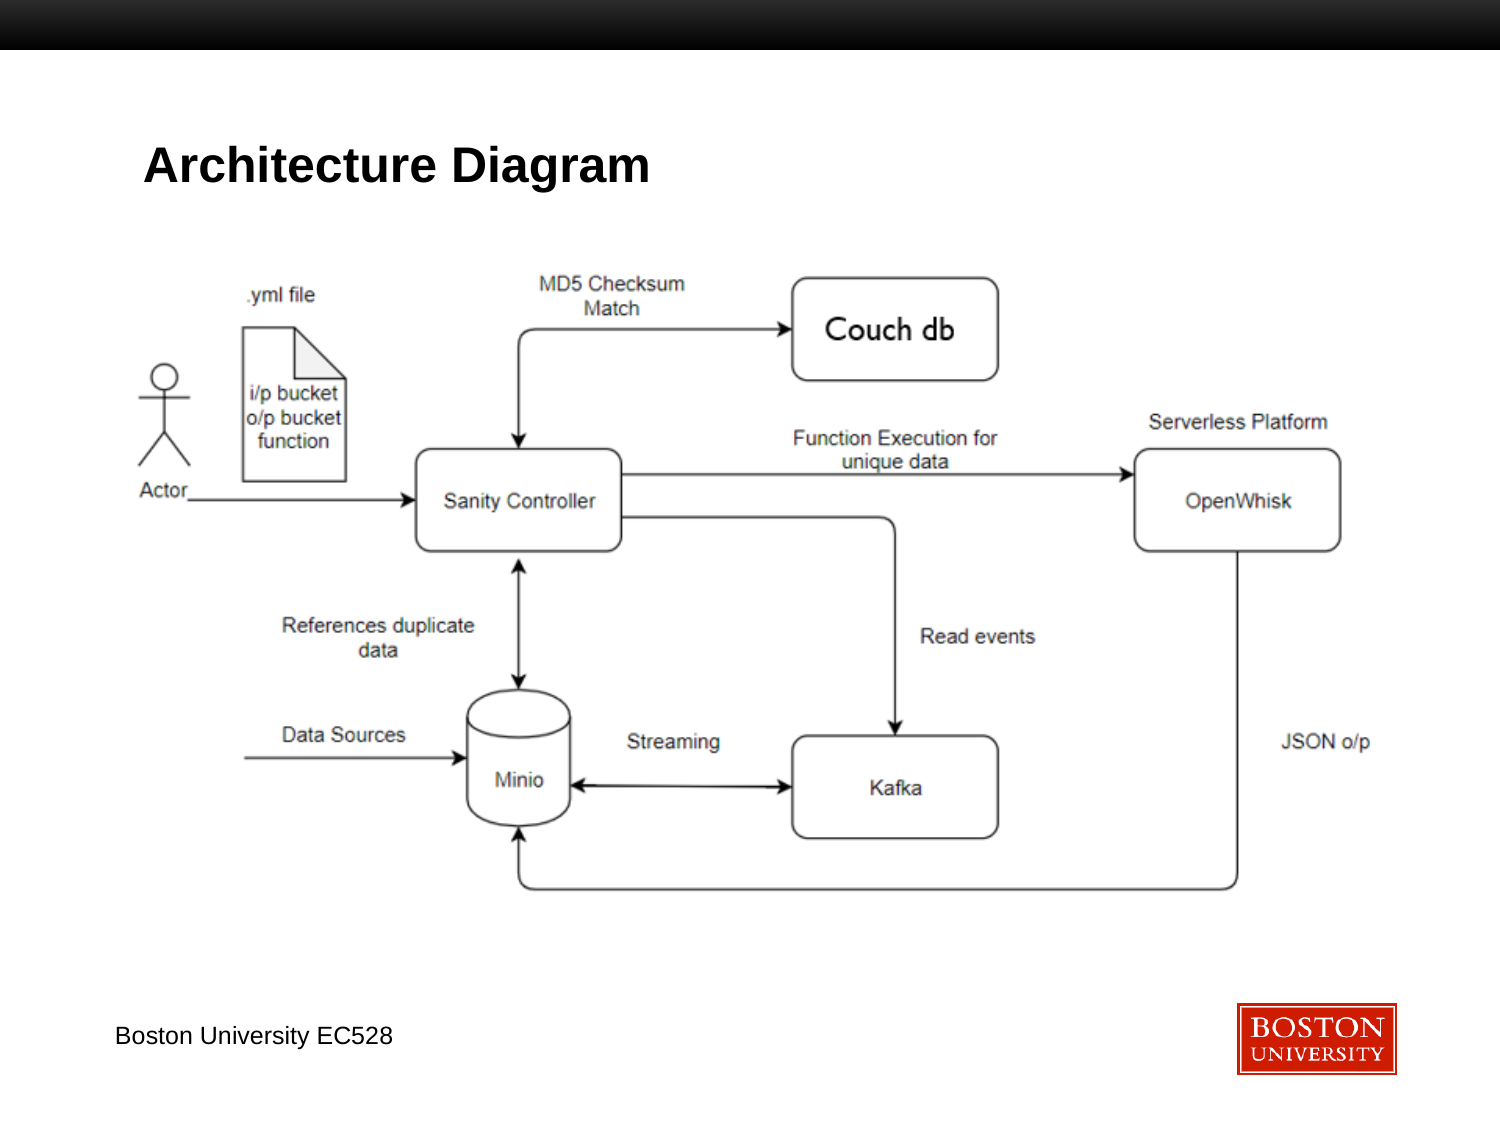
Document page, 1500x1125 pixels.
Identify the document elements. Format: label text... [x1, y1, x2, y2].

picture [105, 227, 1395, 958]
title Architecture Diagram [99, 125, 1400, 238]
picture [1237, 1003, 1397, 1075]
